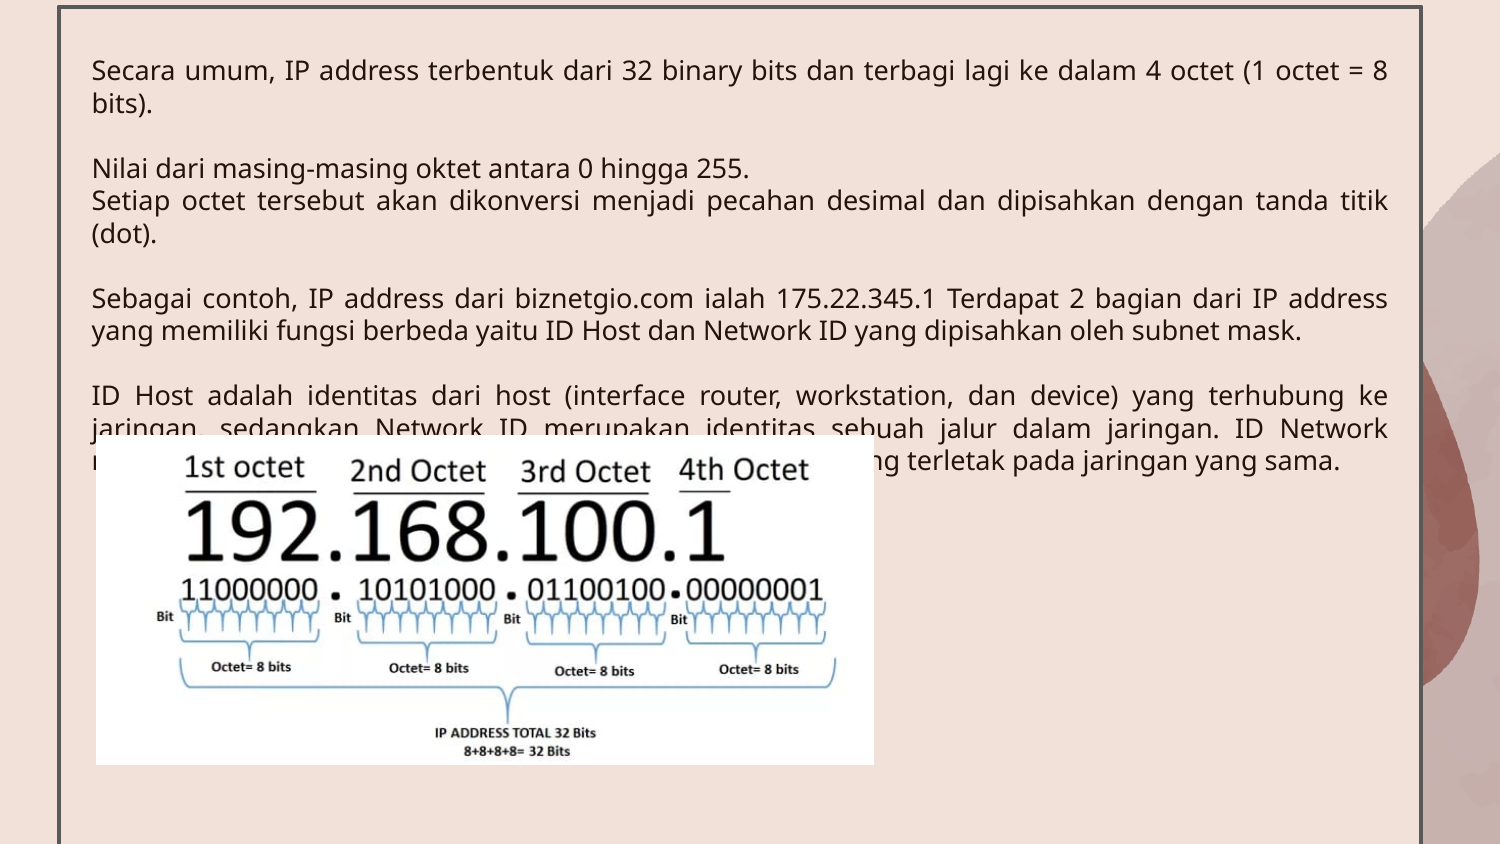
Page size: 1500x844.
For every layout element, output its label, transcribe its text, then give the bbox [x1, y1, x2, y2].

picture [96, 435, 874, 765]
picture [0, 0, 1500, 844]
text_box [57, 5, 1423, 844]
subtitle Secara umum, IP address terbentuk dari 32 binary bits dan terbagi lagi ke dalam 4 octet (1 octet = 8 bits). Nilai dari masing-masing oktet antara 0 hingga 255. Setiap octet tersebut akan dikonversi menjadi pecahan desimal dan dipisahkan dengan tanda titik (dot). Sebagai contoh, IP address dari biznetgio.com ialah 175.22.345.1 Terdapat 2 bagian dari IP address yang memiliki fungsi berbeda yaitu ID Host dan Network ID yang dipisahkan oleh subnet mask. ID Host adalah identitas dari host (interface router, workstation, dan device) yang terhubung ke jaringan, sedangkan Network ID merupakan identitas sebuah jalur dalam jaringan. ID Network nantinya akan digunakan untuk menunjukkan host TCP/IP yang terletak pada jaringan yang sama. [76, 38, 1404, 588]
